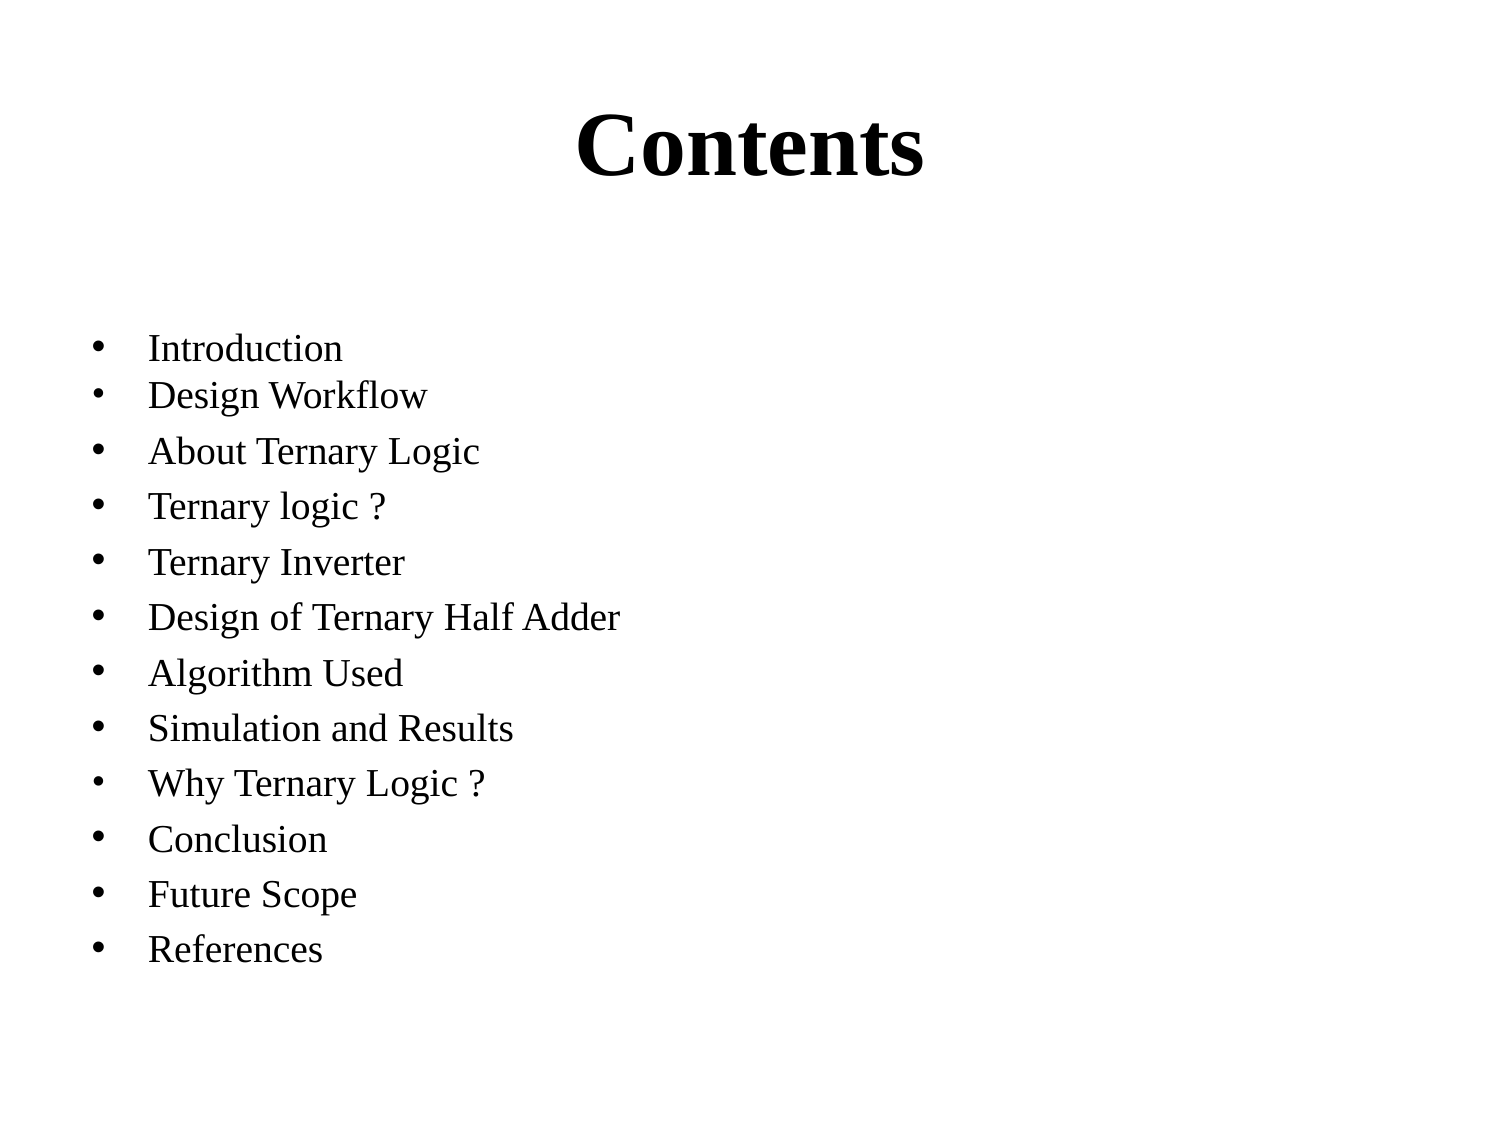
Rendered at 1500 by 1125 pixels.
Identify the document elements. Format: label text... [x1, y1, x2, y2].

list Introduction Design Workflow About Ternary Logic Ternary logic ? Ternary Inverter Design of Ternary Half Adder Algorithm Used Simulation and Results Why Ternary Logic ? Conclusion Future Scope References [76, 314, 1427, 1057]
title Contents [75, 45, 1425, 233]
